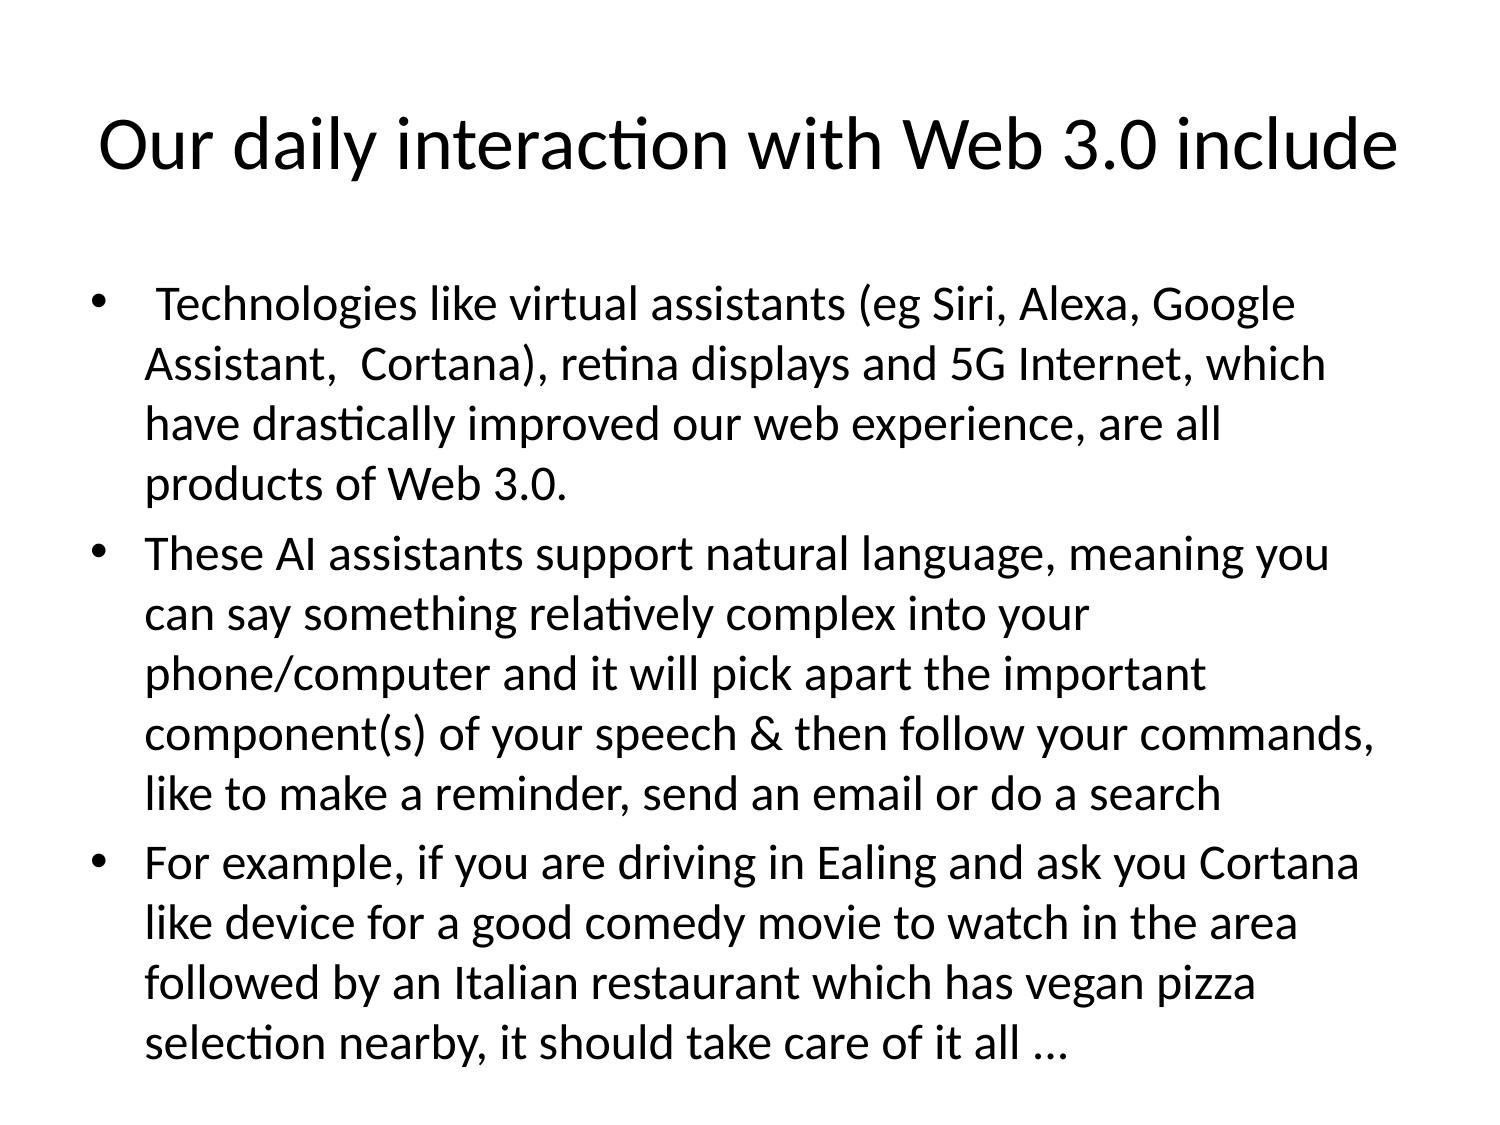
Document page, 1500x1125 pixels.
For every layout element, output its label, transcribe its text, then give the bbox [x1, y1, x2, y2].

title Our daily interaction with Web 3.0 include [75, 45, 1425, 233]
list Technologies like virtual assistants (eg Siri, Alexa, Google Assistant, Cortana), retina displays and 5G Internet, which have drastically improved our web experience, are all products of Web 3.0. These AI assistants support natural language, meaning you can say something relatively complex into your phone/computer and it will pick apart the important component(s) of your speech & then follow your commands, like to make a reminder, send an email or do a search For example, if you are driving in Ealing and ask you Cortana like device for a good comedy movie to watch in the area followed by an Italian restaurant which has vegan pizza selection nearby, it should take care of it all ... [75, 262, 1425, 1083]
